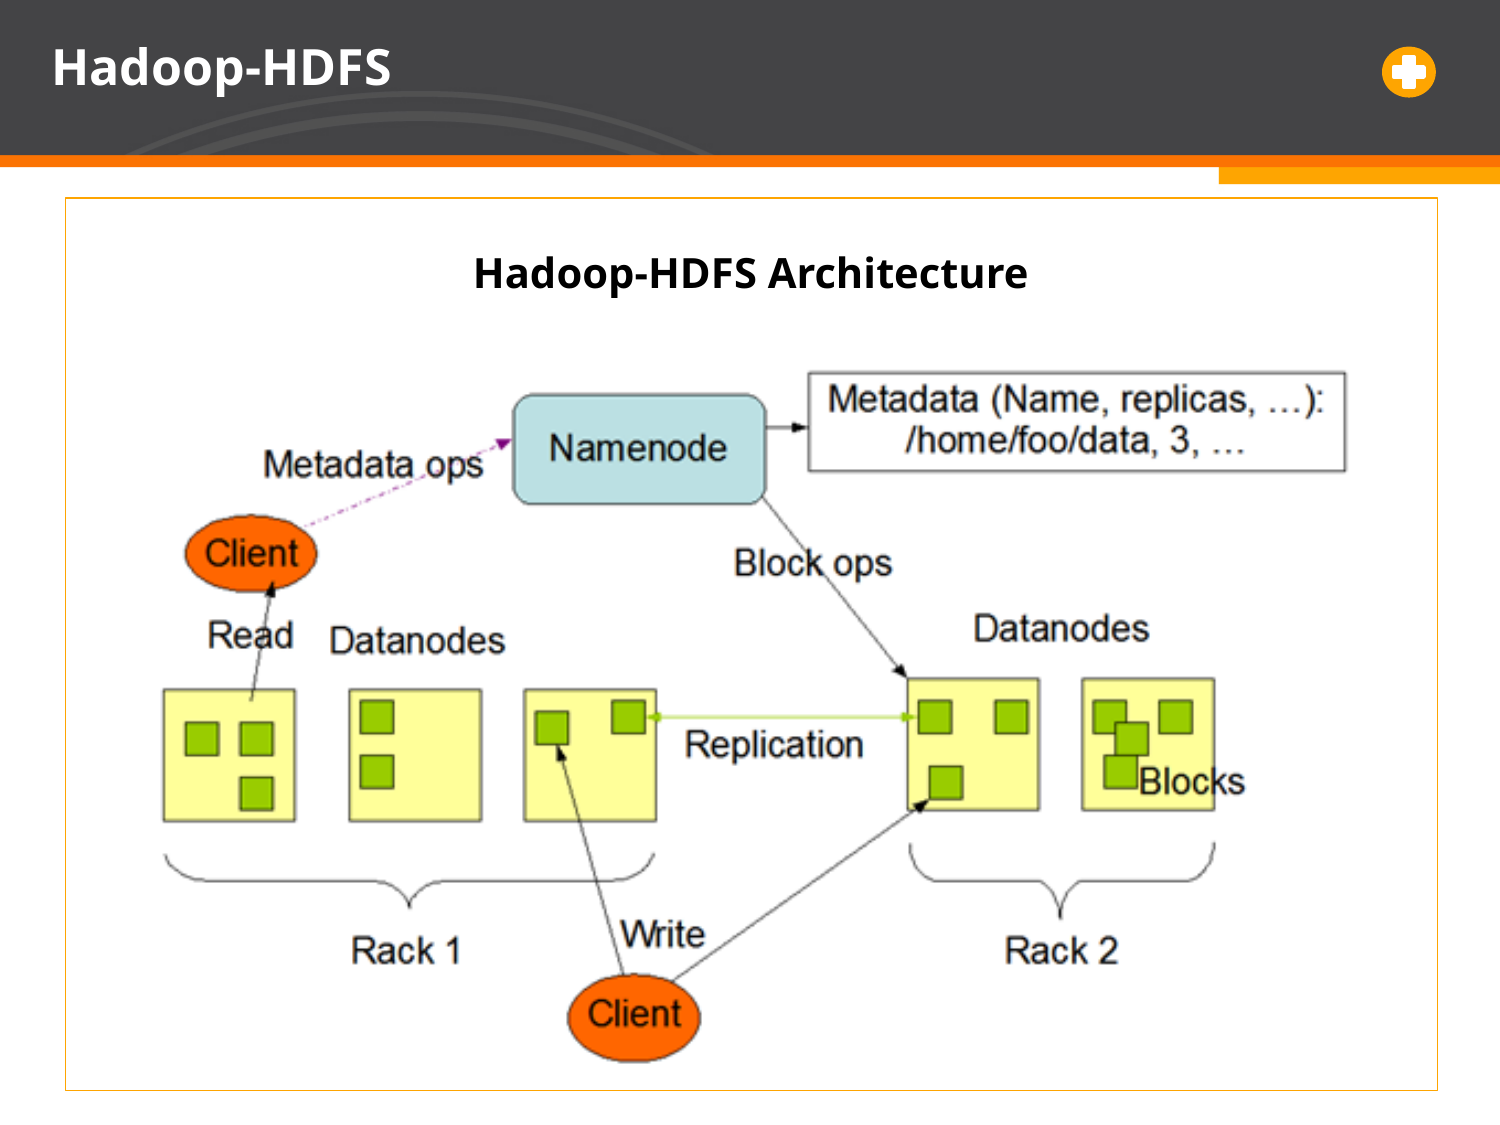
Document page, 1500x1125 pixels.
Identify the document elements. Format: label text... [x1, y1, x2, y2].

text_box [65, 197, 1438, 1091]
title Hadoop-HDFS [51, 19, 961, 119]
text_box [1381, 46, 1437, 98]
picture [0, 0, 1500, 1125]
